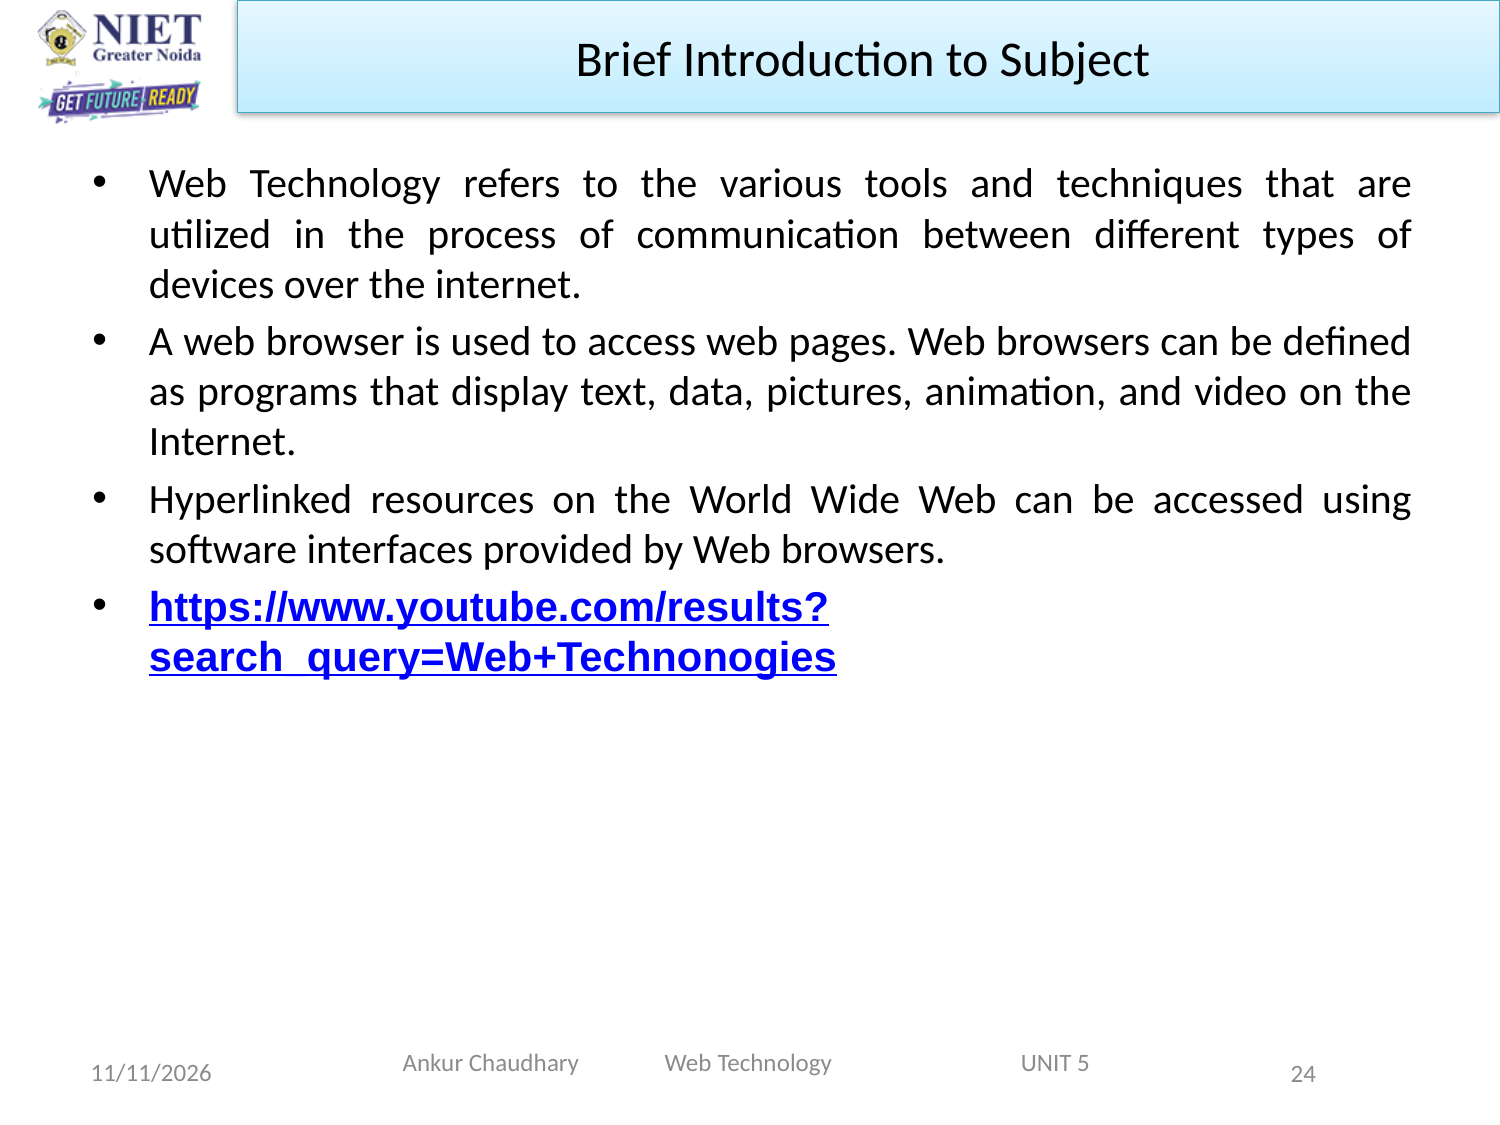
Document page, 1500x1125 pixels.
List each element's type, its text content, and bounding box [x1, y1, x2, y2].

text_box Brief Introduction to Subject [238, 0, 1500, 113]
picture [0, 0, 238, 135]
footer Ankur Chaudhary Web Technology UNIT 5 [387, 1031, 1213, 1091]
slide_number 24 [1065, 1042, 1500, 1103]
list Web Technology refers to the various tools and techniques that are utilized in the process of communication between different types of devices over the internet. A web browser is used to access web pages. Web browsers can be defined as programs that display text, data, pictures, animation, and video on the Internet. Hyperlinked resources on the World Wide Web can be accessed using software interfaces provided by Web browsers. https://www.youtube.com/results?search_query=Web+Technonogies [77, 148, 1428, 1027]
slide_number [75, 1041, 313, 1102]
